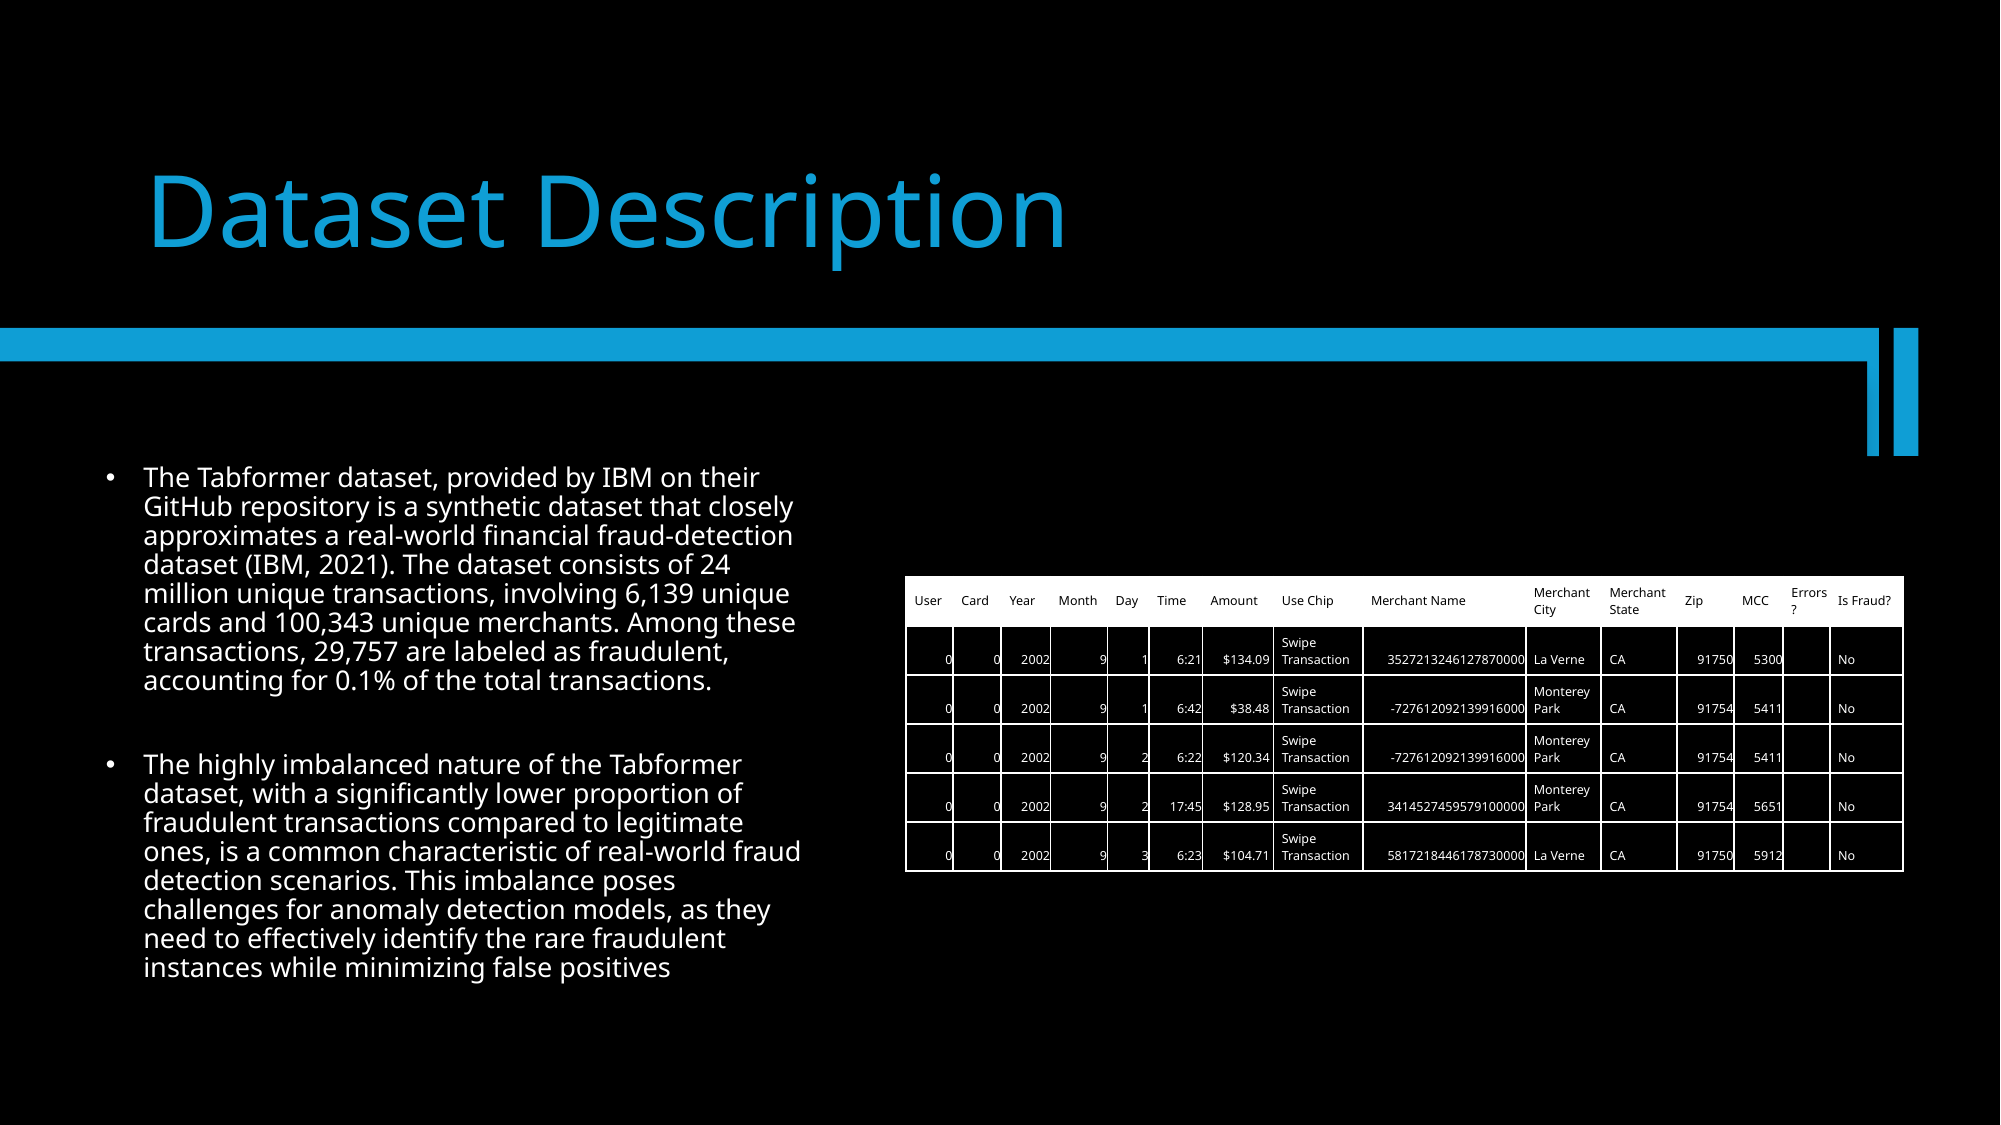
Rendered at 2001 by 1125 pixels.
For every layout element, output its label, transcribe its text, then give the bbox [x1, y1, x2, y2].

table_header Merchant Name [1364, 578, 1525, 625]
table_cell 1 [1108, 627, 1148, 674]
table_header User [907, 578, 952, 625]
table_cell 6:21 [1150, 627, 1202, 674]
table_header Card [954, 578, 1000, 625]
table_header Zip [1678, 578, 1733, 625]
table_cell La Verne [1527, 627, 1600, 674]
table_cell CA [1602, 725, 1676, 772]
table_cell 91754 [1678, 725, 1733, 772]
table_cell 17:45 [1150, 774, 1202, 821]
table_cell 2002 [1002, 725, 1050, 772]
table_cell 2002 [1002, 823, 1050, 870]
table_cell CA [1602, 774, 1676, 821]
table_header Merchant State [1602, 578, 1676, 625]
table_cell 9 [1051, 725, 1107, 772]
table_cell 9 [1051, 676, 1107, 723]
table_header Use Chip [1274, 578, 1362, 625]
table_cell No [1831, 676, 1902, 723]
table_cell 5411 [1735, 725, 1782, 772]
table_cell 6:22 [1150, 725, 1202, 772]
table_cell 6:23 [1150, 823, 1202, 870]
table_cell Swipe Transaction [1274, 725, 1362, 772]
text_box [0, 360, 1869, 1063]
table_cell 9 [1051, 627, 1107, 674]
table_cell No [1831, 774, 1902, 821]
table_cell [1784, 676, 1829, 723]
table_cell 5651 [1735, 774, 1782, 821]
text_box The Tabformer dataset, provided by IBM on their GitHub repository is a synthetic dataset that closely approximates a real-world financial fraud-detection dataset (IBM, 2021). The dataset consists of 24 million unique transactions, involving 6,139 unique cards and 100,343 unique merchants. Among these transactions, 29,757 are labeled as fraudulent, accounting for 0.1% of the total transactions. The highly imbalanced nature of the Tabformer dataset, with a significantly lower proportion of fraudulent transactions compared to legitimate ones, is a common characteristic of real-world fraud detection scenarios. This imbalance poses challenges for anomaly detection models, as they need to effectively identify the rare fraudulent instances while minimizing false positives [81, 425, 825, 1023]
table_cell No [1831, 627, 1902, 674]
text_box [0, 0, 2000, 1125]
table_cell 2 [1108, 725, 1148, 772]
table_cell [1784, 725, 1829, 772]
table_header Day [1108, 578, 1148, 625]
table_cell -727612092139916000 [1364, 725, 1525, 772]
table_cell 3527213246127870000 [1364, 627, 1525, 674]
table_cell 0 [907, 676, 952, 723]
table_cell 5817218446178730000 [1364, 823, 1525, 870]
table_cell 0 [907, 823, 952, 870]
table_cell [1784, 627, 1829, 674]
table_cell -727612092139916000 [1364, 676, 1525, 723]
table_cell 0 [954, 823, 1000, 870]
table_cell 5411 [1735, 676, 1782, 723]
table_header Amount [1203, 578, 1273, 625]
table_cell No [1831, 725, 1902, 772]
table_cell 91750 [1678, 627, 1733, 674]
table_header MCC [1735, 578, 1782, 625]
table_cell 2002 [1002, 676, 1050, 723]
table_cell 1 [1108, 676, 1148, 723]
table_cell 0 [954, 774, 1000, 821]
table_cell 3414527459579100000 [1364, 774, 1525, 821]
table_cell [1784, 823, 1829, 870]
table_cell No [1831, 823, 1902, 870]
table_cell Swipe Transaction [1274, 823, 1362, 870]
table_header Time [1150, 578, 1202, 625]
table_header Year [1002, 578, 1050, 625]
table_cell Monterey Park [1527, 774, 1600, 821]
table_cell 91754 [1678, 676, 1733, 723]
table_cell 5300 [1735, 627, 1782, 674]
table_cell [1784, 774, 1829, 821]
table_cell 9 [1051, 823, 1107, 870]
table_cell $120.34 [1203, 725, 1273, 772]
table_cell Monterey Park [1527, 676, 1600, 723]
table_cell Swipe Transaction [1274, 774, 1362, 821]
table_cell Monterey Park [1527, 725, 1600, 772]
table_cell $104.71 [1203, 823, 1273, 870]
table_header Merchant City [1527, 578, 1600, 625]
table_cell 6:42 [1150, 676, 1202, 723]
table_cell 91750 [1678, 823, 1733, 870]
table_cell 0 [907, 725, 952, 772]
table_header Month [1051, 578, 1107, 625]
table_cell Swipe Transaction [1274, 627, 1362, 674]
table_cell 0 [954, 725, 1000, 772]
table_cell 0 [907, 774, 952, 821]
table_cell $134.09 [1203, 627, 1273, 674]
table_cell 2002 [1002, 627, 1050, 674]
text_box Dataset Description [130, 63, 1782, 277]
table_cell La Verne [1527, 823, 1600, 870]
table_cell CA [1602, 676, 1676, 723]
table_cell $38.48 [1203, 676, 1273, 723]
table_cell CA [1602, 627, 1676, 674]
table_cell Swipe Transaction [1274, 676, 1362, 723]
table_cell CA [1602, 823, 1676, 870]
table_cell 91754 [1678, 774, 1733, 821]
text_box [1892, 326, 1920, 458]
table_header Is Fraud? [1831, 578, 1902, 625]
table_cell 5912 [1735, 823, 1782, 870]
table_header Errors? [1784, 578, 1829, 625]
table_cell $128.95 [1203, 774, 1273, 821]
text_box [0, 326, 1880, 458]
table_cell 0 [954, 627, 1000, 674]
table_cell 9 [1051, 774, 1107, 821]
table_cell 0 [954, 676, 1000, 723]
table_cell 2002 [1002, 774, 1050, 821]
table_cell 2 [1108, 774, 1148, 821]
table_cell 3 [1108, 823, 1148, 870]
table_cell 0 [907, 627, 952, 674]
